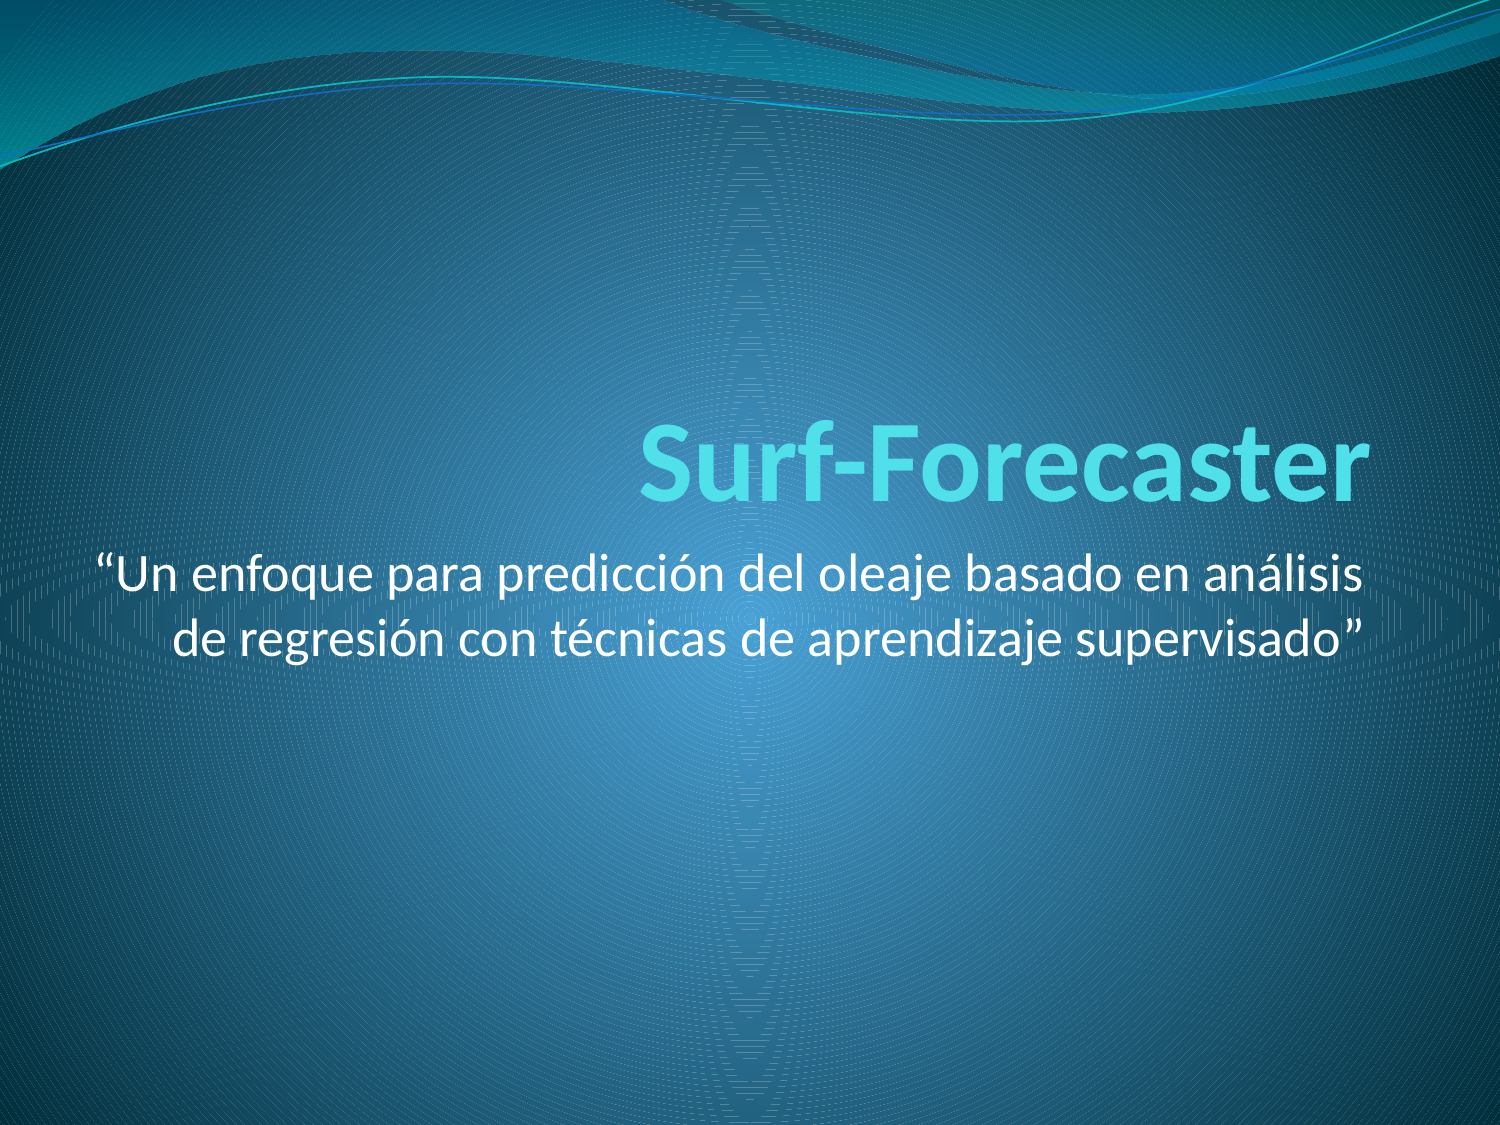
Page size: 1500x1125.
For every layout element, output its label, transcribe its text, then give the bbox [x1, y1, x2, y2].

title Surf-Forecaster [87, 224, 1376, 525]
subtitle “Un enfoque para predicción del oleaje basado en análisis de regresión con técnicas de aprendizaje supervisado” [87, 529, 1376, 818]
